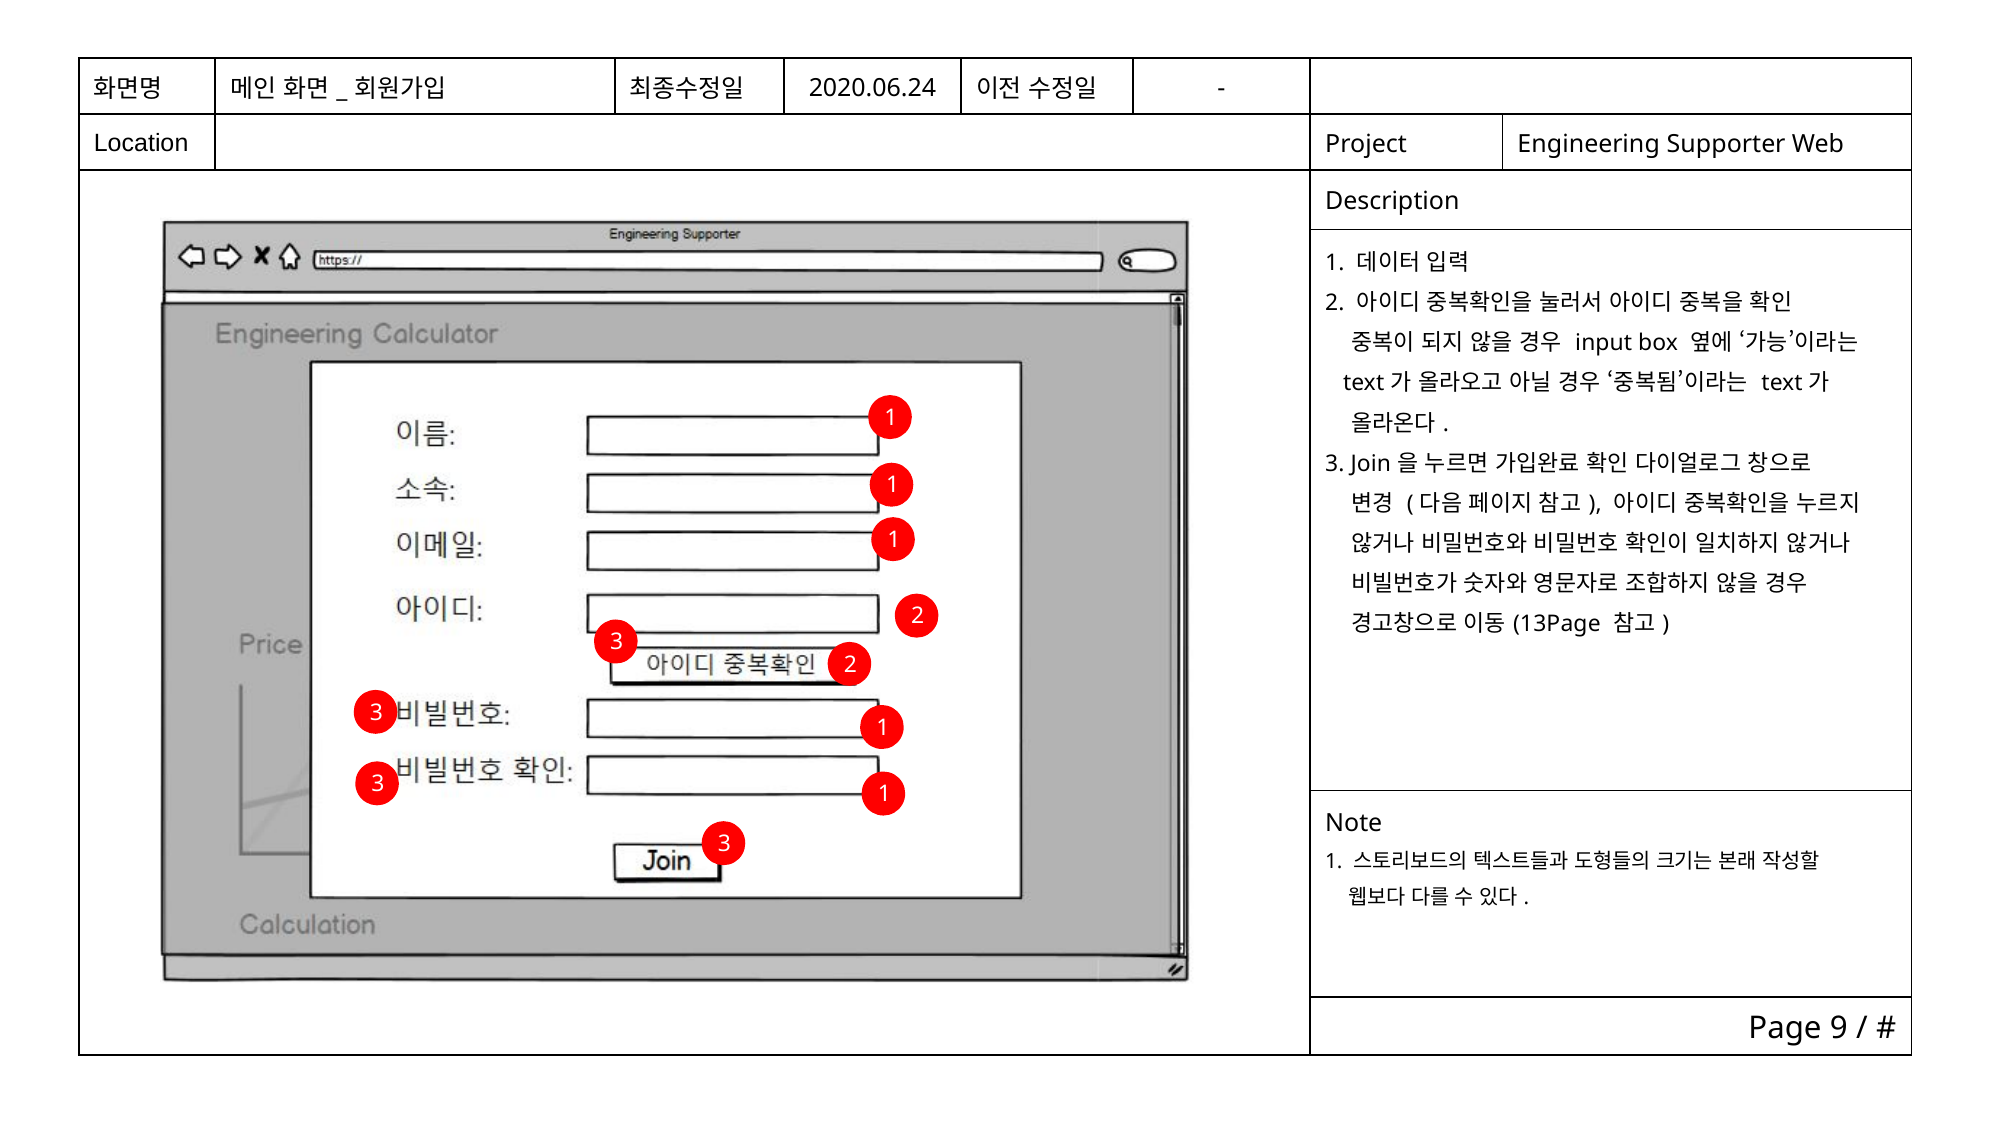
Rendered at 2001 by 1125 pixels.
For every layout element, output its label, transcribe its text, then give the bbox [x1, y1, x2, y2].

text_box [701, 821, 747, 866]
table_header 최종수정일 [616, 59, 783, 113]
table_cell 1. 데이터 입력 2. 아이디 중복확인을 눌러서 아이디 중복을 확인 중복이 되지 않을 경우 input box 옆에 ‘가능’이라는 text가 올라오고 아닐 경우 ‘중복됨’이라는 text가 올라온다. 3. Join을 누르면 가입완료 확인 다이얼로그 창으로 변경 (다음 페이지 참고), 아이디 중복확인을 누르지 않거나 비밀번호와 비밀번호 확인이 일치하지 않거나 비빌번호가 숫자와 영문자로 조합하지 않을 경우 경고창으로 이동(13Page 참고) [1311, 230, 1911, 790]
table_cell Location [80, 115, 214, 169]
table_cell Engineering Supporter Web [1503, 115, 1911, 169]
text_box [894, 593, 940, 638]
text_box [594, 619, 640, 664]
table_header 2020.06.24 [785, 59, 960, 113]
table_cell Note 1. 스토리보드의 텍스트들과 도형들의 크기는 본래 작성할 웹보다 다를 수 있다. [1311, 791, 1911, 996]
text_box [861, 771, 907, 816]
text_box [860, 704, 906, 749]
table_header [1311, 59, 1911, 113]
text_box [871, 517, 917, 562]
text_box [353, 689, 399, 734]
table_header 이전 수정일 [962, 59, 1132, 113]
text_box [868, 394, 914, 439]
picture [160, 217, 1195, 985]
table_header - [1134, 59, 1309, 113]
table_cell [80, 171, 1309, 1054]
table_header 메인 화면_회원가입 [216, 59, 614, 113]
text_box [355, 761, 401, 806]
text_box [827, 641, 873, 686]
table_cell Page 9 / # [1311, 998, 1911, 1054]
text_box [869, 462, 915, 507]
table_cell [216, 115, 1309, 169]
table_header 화면명 [80, 59, 214, 113]
table_cell Project [1311, 115, 1502, 169]
table_cell Description [1311, 171, 1911, 229]
